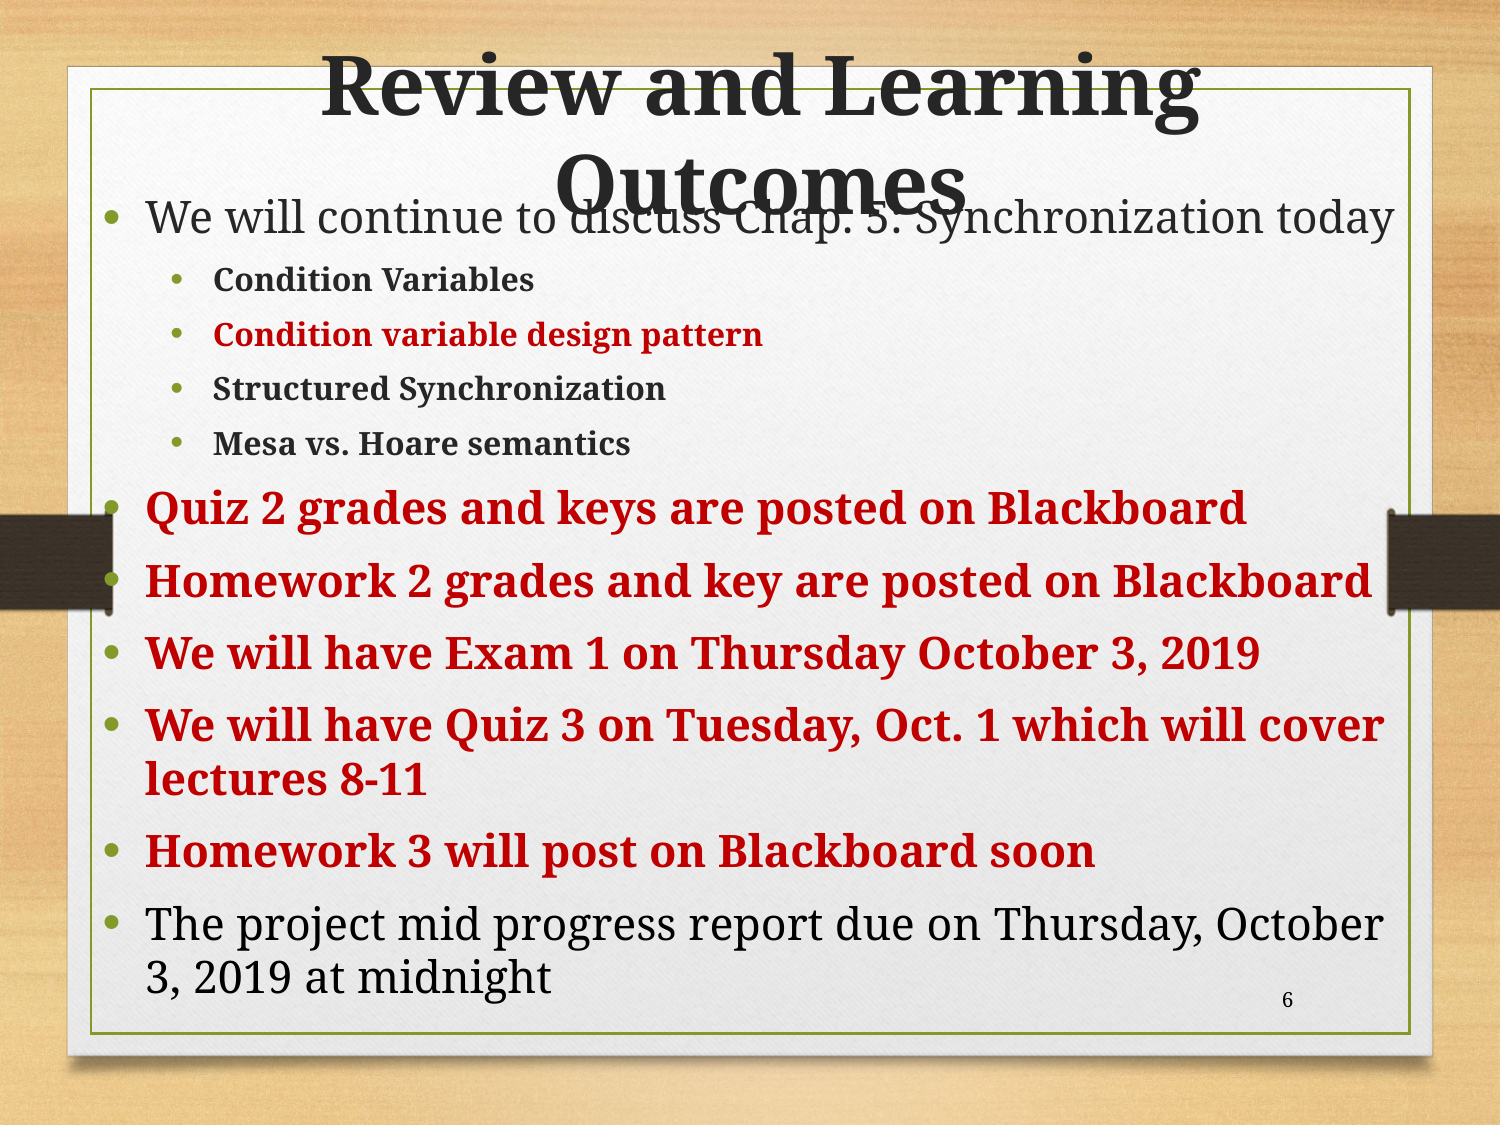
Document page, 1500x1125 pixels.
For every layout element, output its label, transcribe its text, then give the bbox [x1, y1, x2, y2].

picture [0, 0, 1500, 1125]
title Review and Learning Outcomes [98, 24, 1424, 187]
list We will continue to discuss Chap. 5: Synchronization today Condition Variables Condition variable design pattern Structured Synchronization Mesa vs. Hoare semantics Quiz 2 grades and keys are posted on Blackboard Homework 2 grades and key are posted on Blackboard We will have Exam 1 on Thursday October 3, 2019 We will have Quiz 3 on Tuesday, Oct. 1 which will cover lectures 8-11 Homework 3 will post on Blackboard soon The project mid progress report due on Thursday, October 3, 2019 at midnight [87, 187, 1424, 1025]
